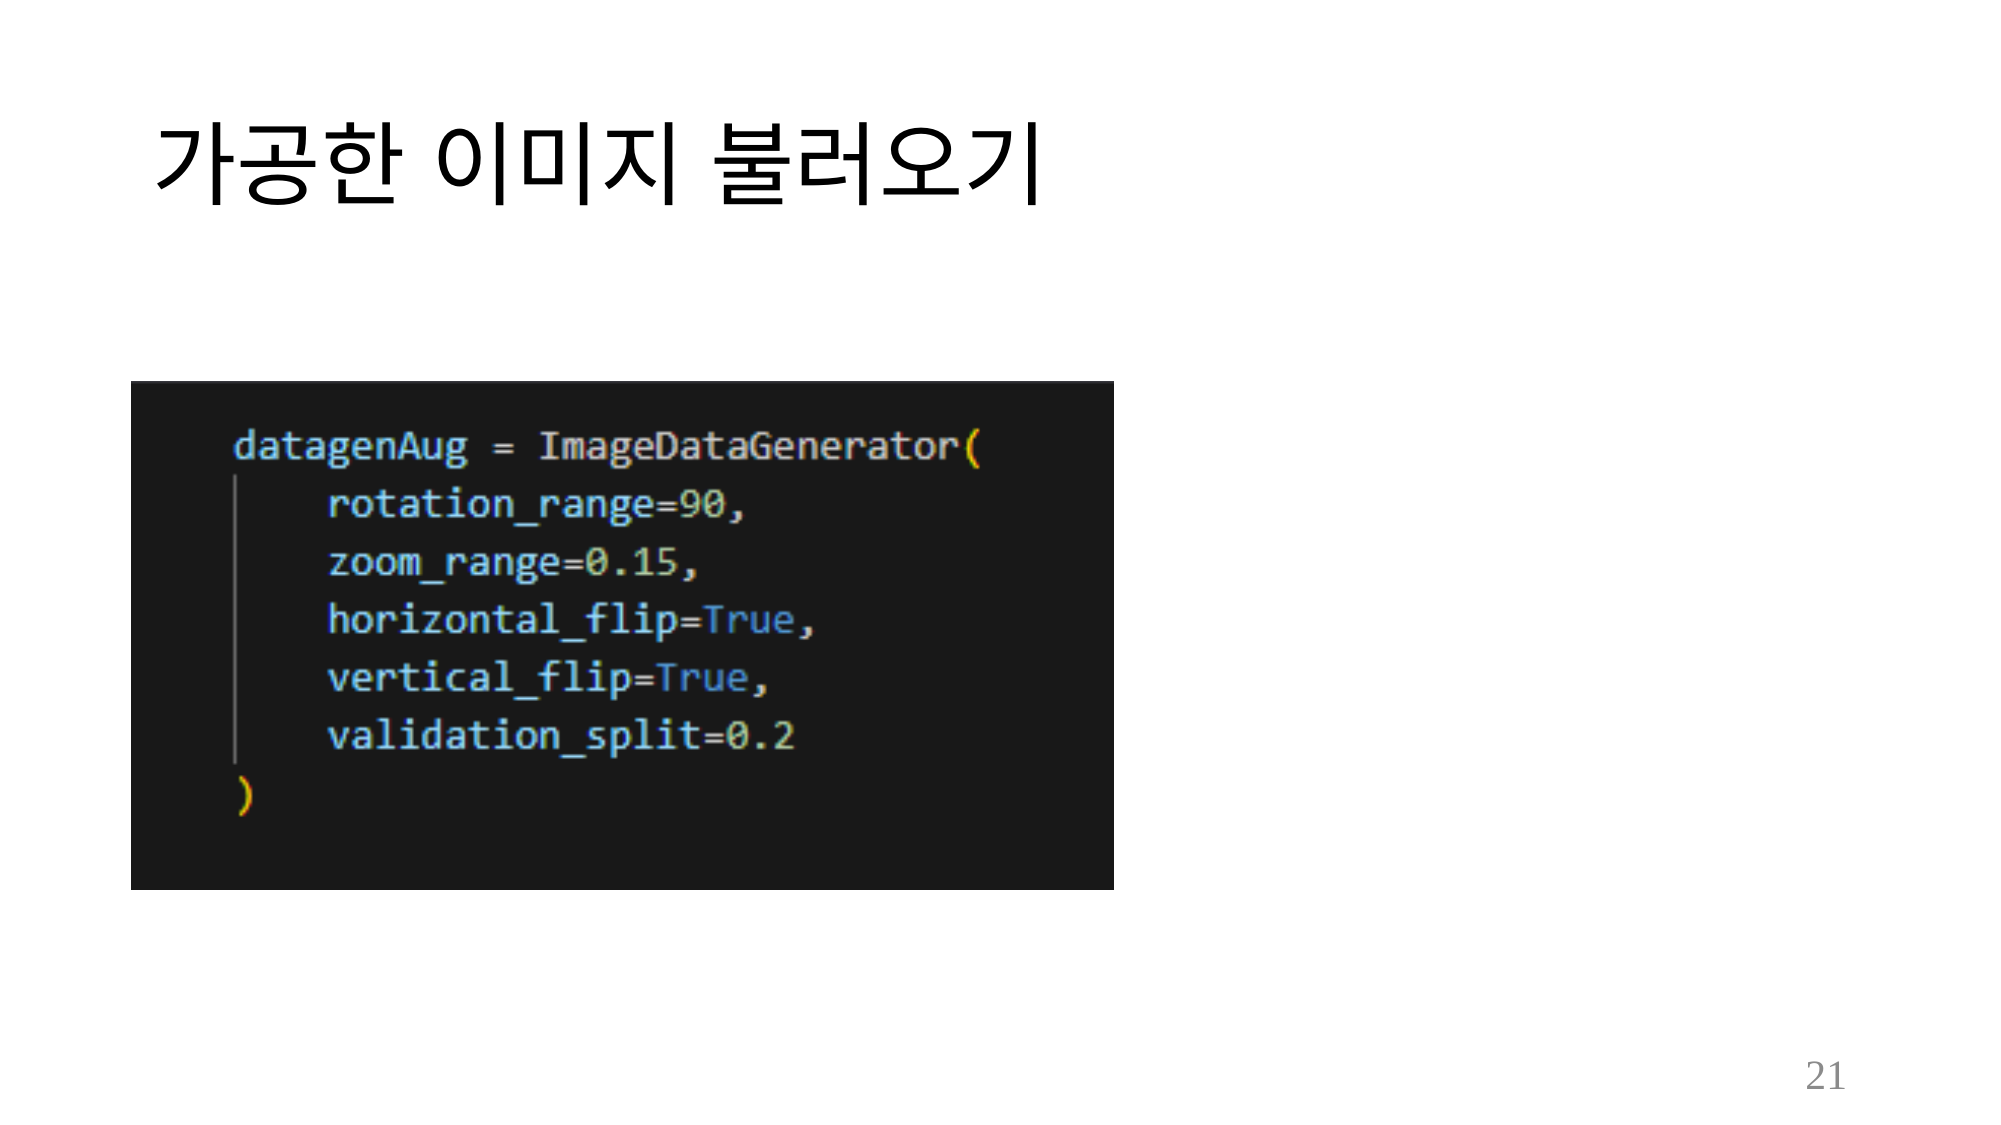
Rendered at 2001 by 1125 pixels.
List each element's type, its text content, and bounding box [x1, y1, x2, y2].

title 가공한 이미지 불러오기 [137, 59, 1863, 278]
picture [131, 381, 1114, 890]
slide_number 21 [1412, 1042, 1863, 1103]
